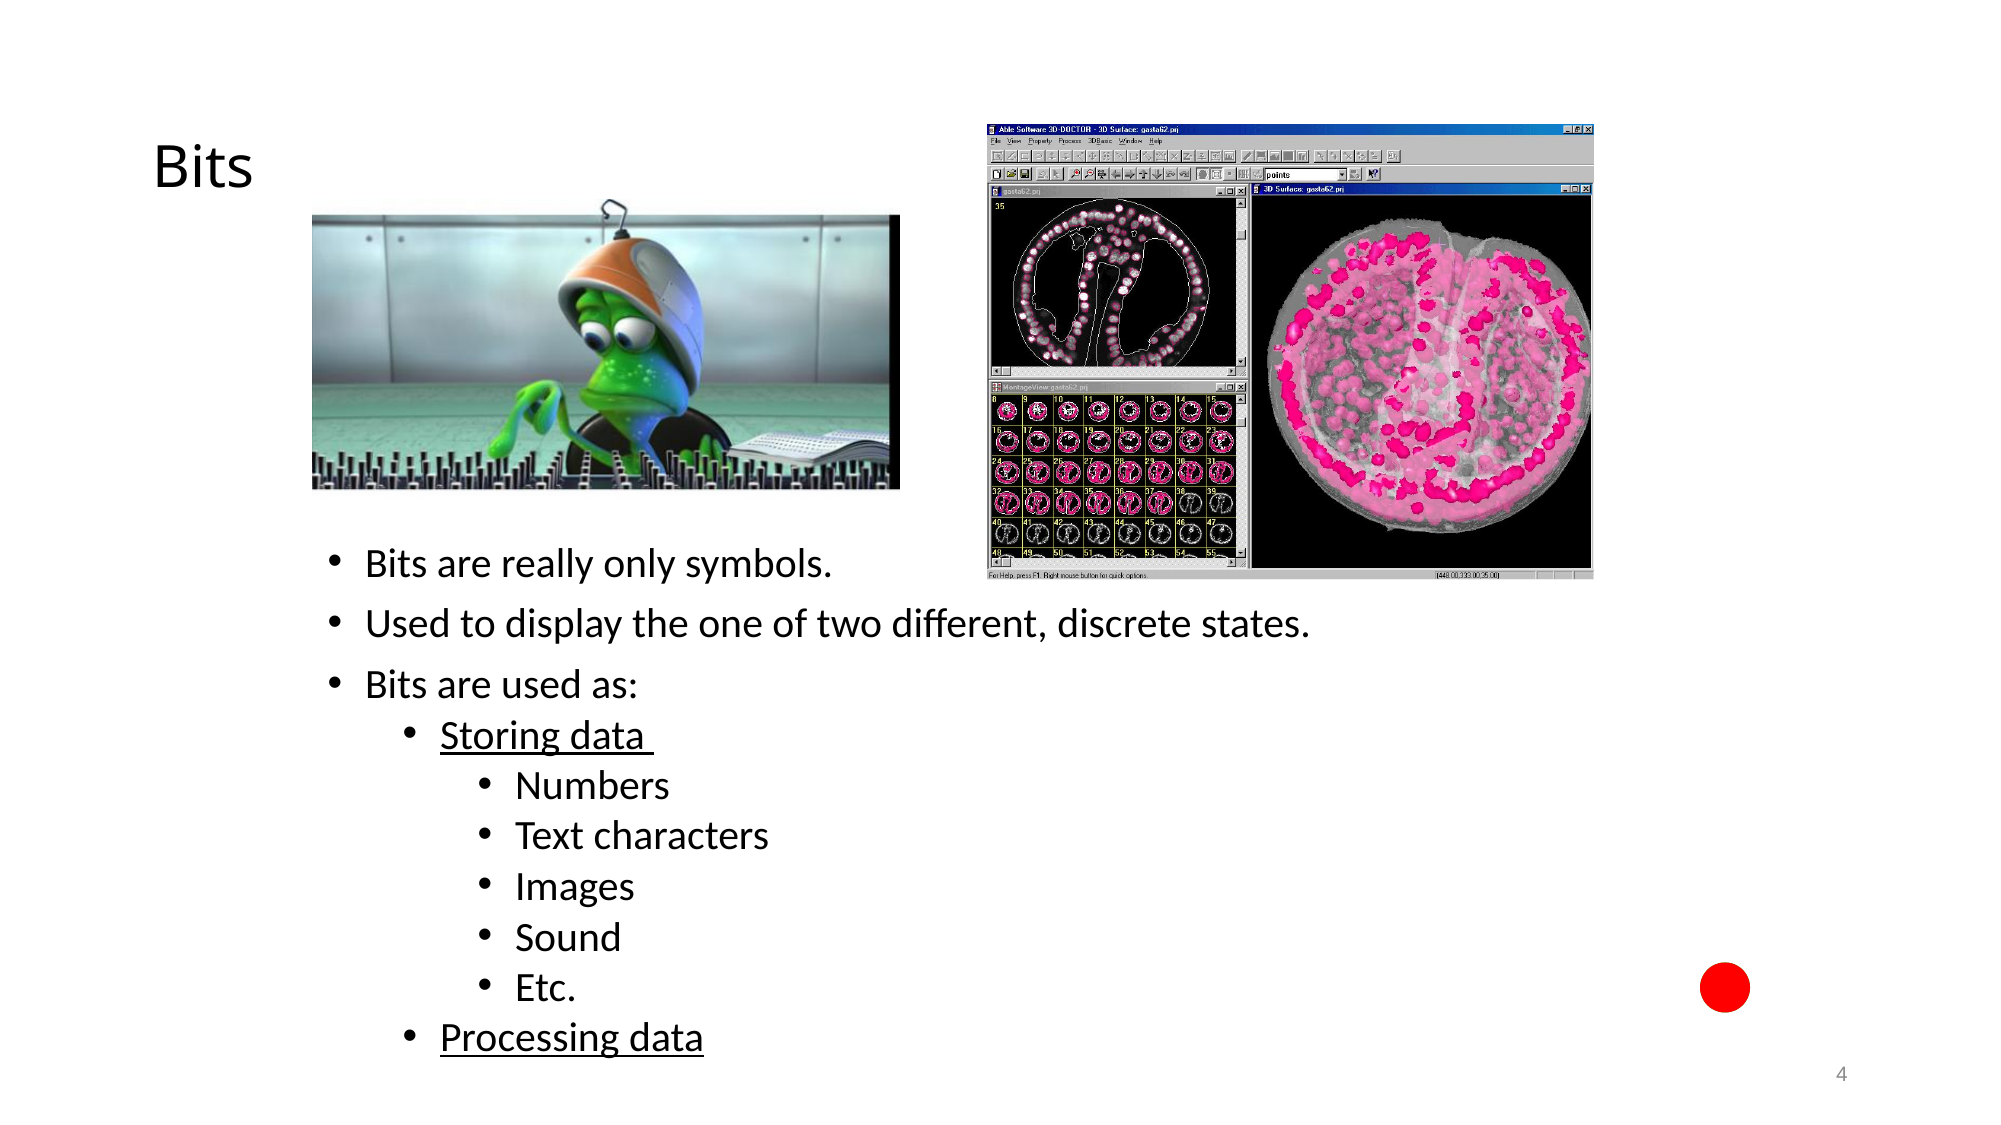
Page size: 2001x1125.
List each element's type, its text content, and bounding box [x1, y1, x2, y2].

picture [987, 124, 1594, 580]
slide_number 4 [1412, 1042, 1863, 1103]
list Bits are really only symbols. Used to display the one of two different, discrete states. Bits are used as: Storing data Numbers Text characters Images Sound Etc. Processing data [312, 537, 1713, 1075]
picture [312, 199, 900, 500]
title Bits [137, 59, 1863, 278]
text_box [1700, 962, 1751, 1013]
